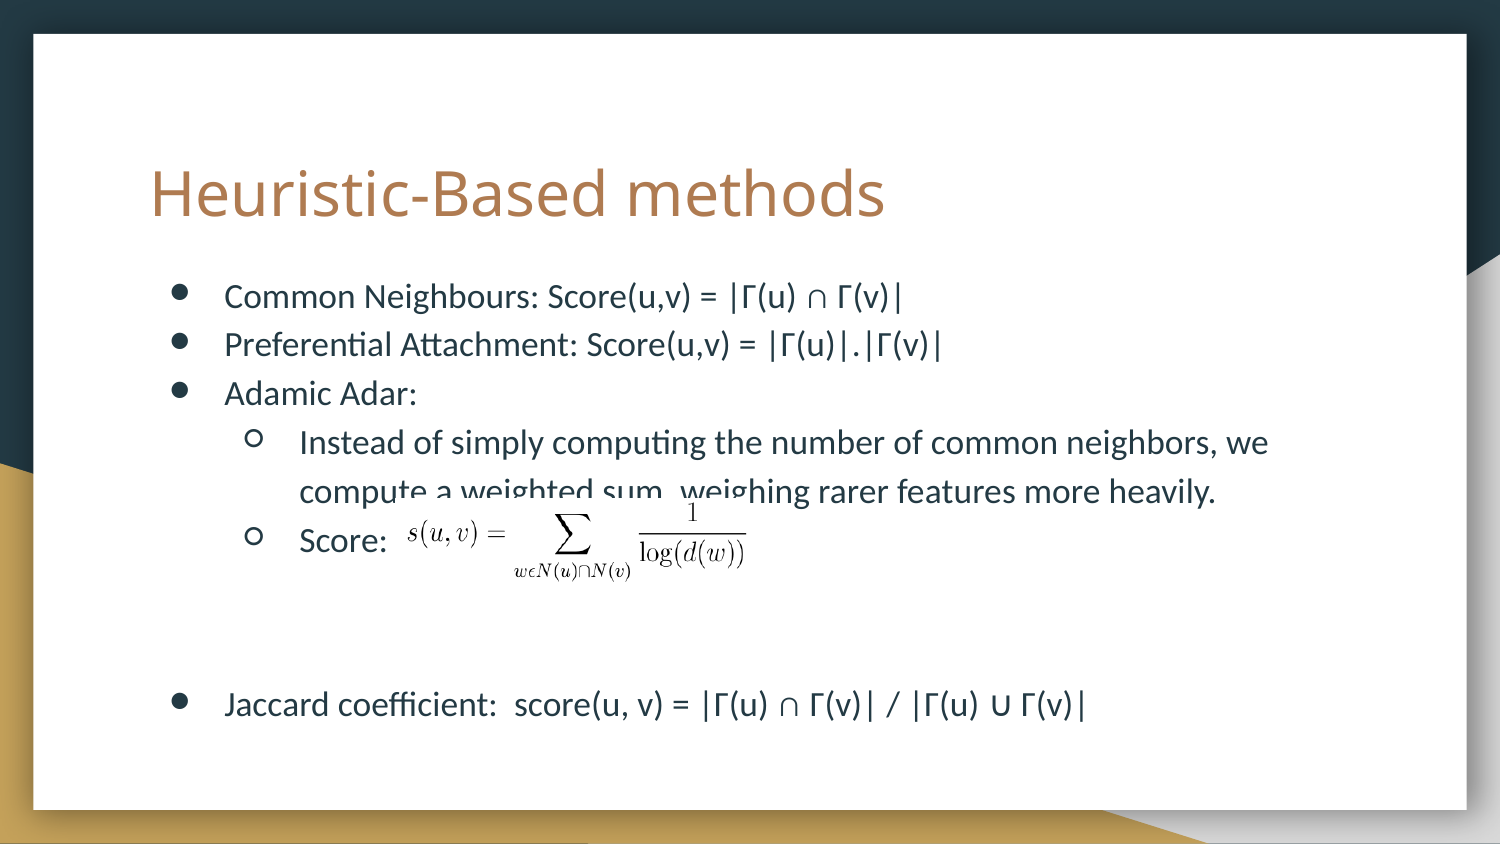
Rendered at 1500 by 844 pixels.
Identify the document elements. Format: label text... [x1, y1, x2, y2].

list Common Neighbours: Score(u,v) = |Γ(u) ∩ Γ(v)| Preferential Attachment: Score(u,v) = |Γ(u)|.|Γ(v)| Adamic Adar: Instead of simply computing the number of common neighbors, we compute a weighted sum, weighing rarer features more heavily. Score: Jaccard coefficient: score(u, v) = |Γ(u) ∩ Γ(v)| / |Γ(u) ∪ Γ(v)| [134, 251, 1366, 653]
picture [395, 497, 751, 595]
title Heuristic-Based methods [134, 138, 1366, 251]
